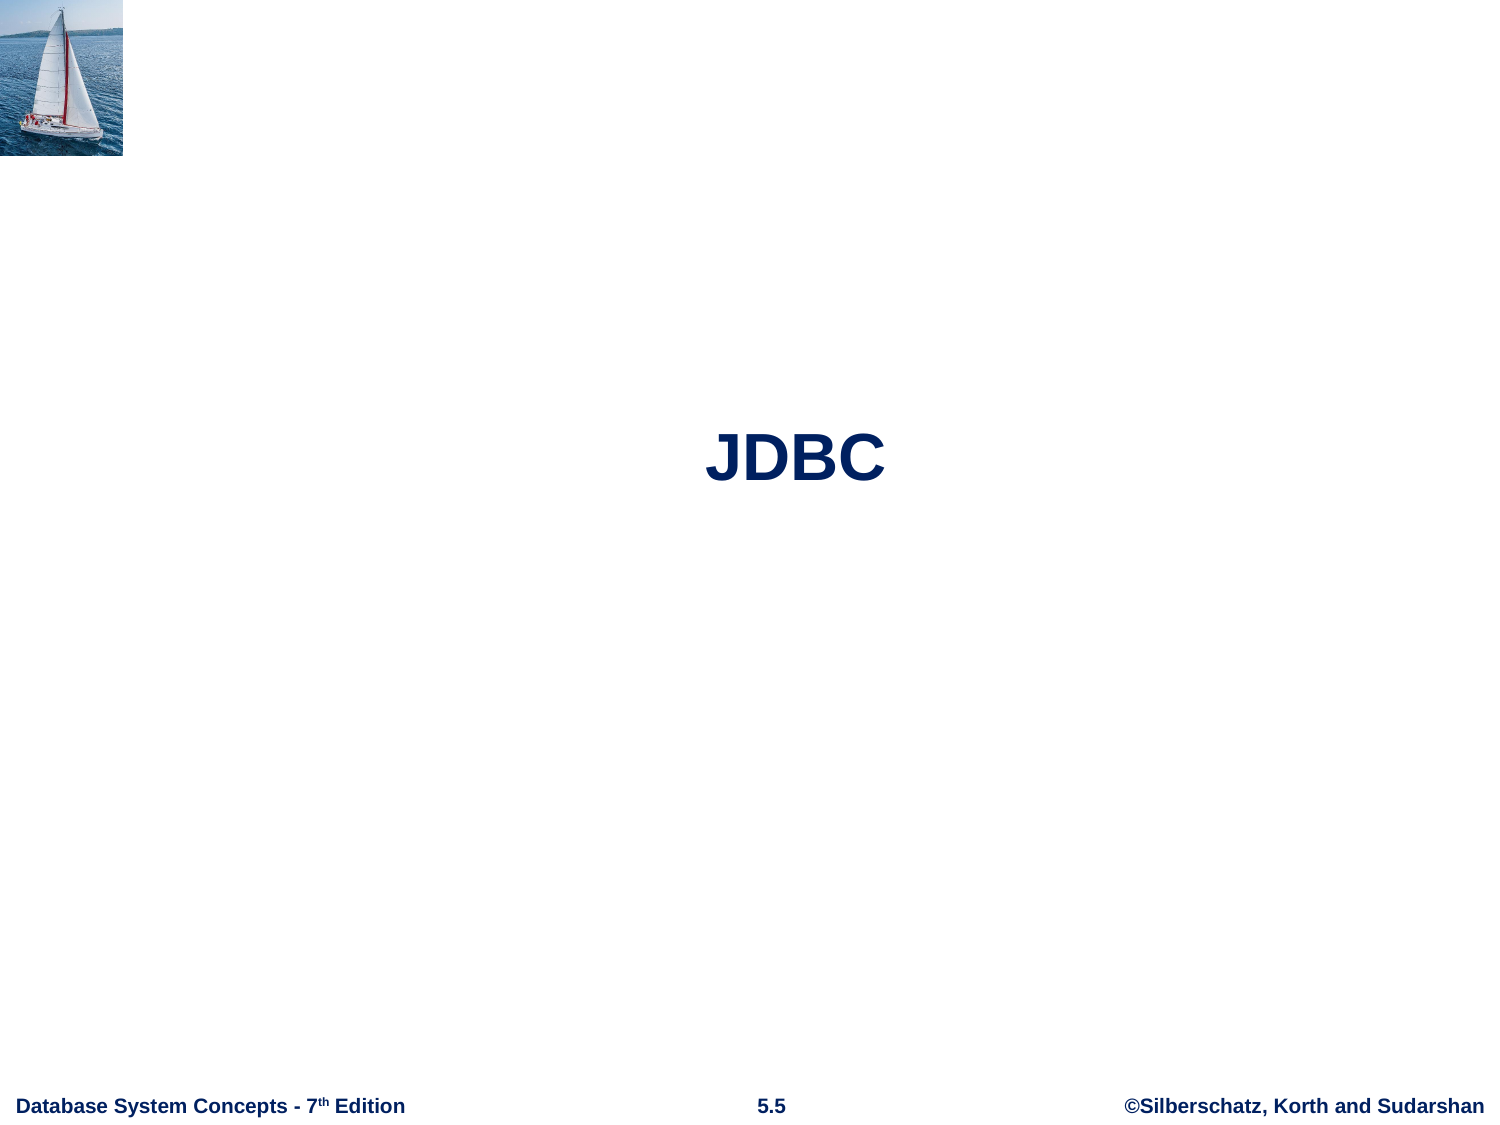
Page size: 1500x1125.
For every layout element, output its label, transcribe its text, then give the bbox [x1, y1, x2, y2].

picture [0, 0, 123, 156]
list JDBC [268, 406, 1324, 811]
